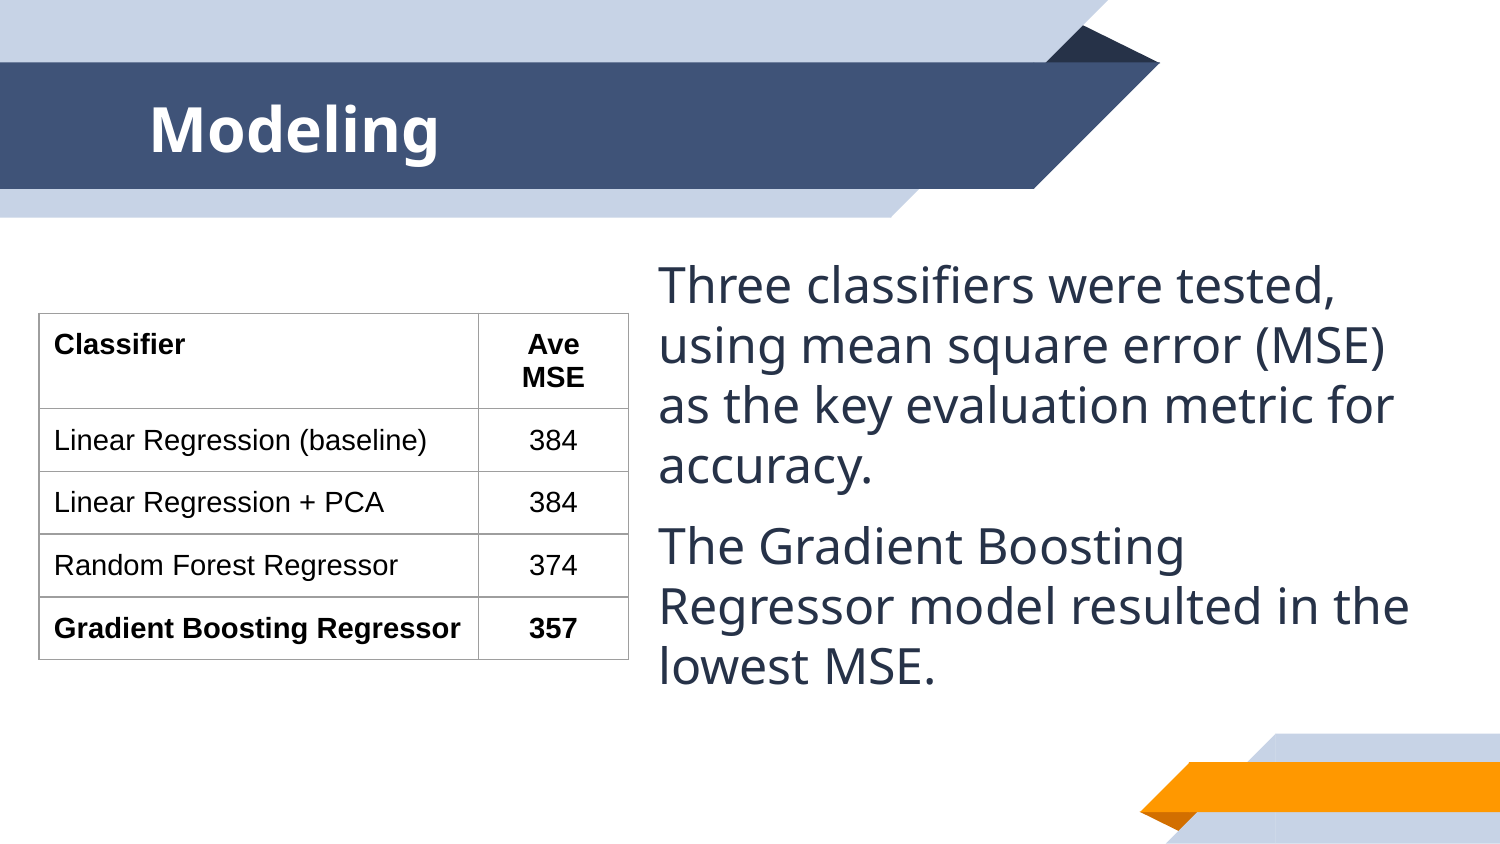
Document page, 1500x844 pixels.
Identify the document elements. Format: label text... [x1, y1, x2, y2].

table_cell 384 [479, 472, 628, 533]
table_cell Linear Regression (baseline) [40, 409, 478, 471]
table_cell Gradient Boosting Regressor [40, 598, 478, 659]
table_cell 374 [479, 535, 628, 596]
table_cell Random Forest Regressor [40, 535, 478, 596]
title Modeling [133, 64, 1035, 190]
table_header Ave MSE [479, 314, 628, 408]
table_cell Linear Regression + PCA [40, 472, 478, 533]
list Three classifiers were tested, using mean square error (MSE) as the key evaluation metric for accuracy. The Gradient Boosting Regressor model resulted in the lowest MSE. [643, 216, 1429, 733]
table_cell 357 [479, 598, 628, 659]
table_cell 384 [479, 409, 628, 471]
table_header Classifier [40, 314, 478, 408]
